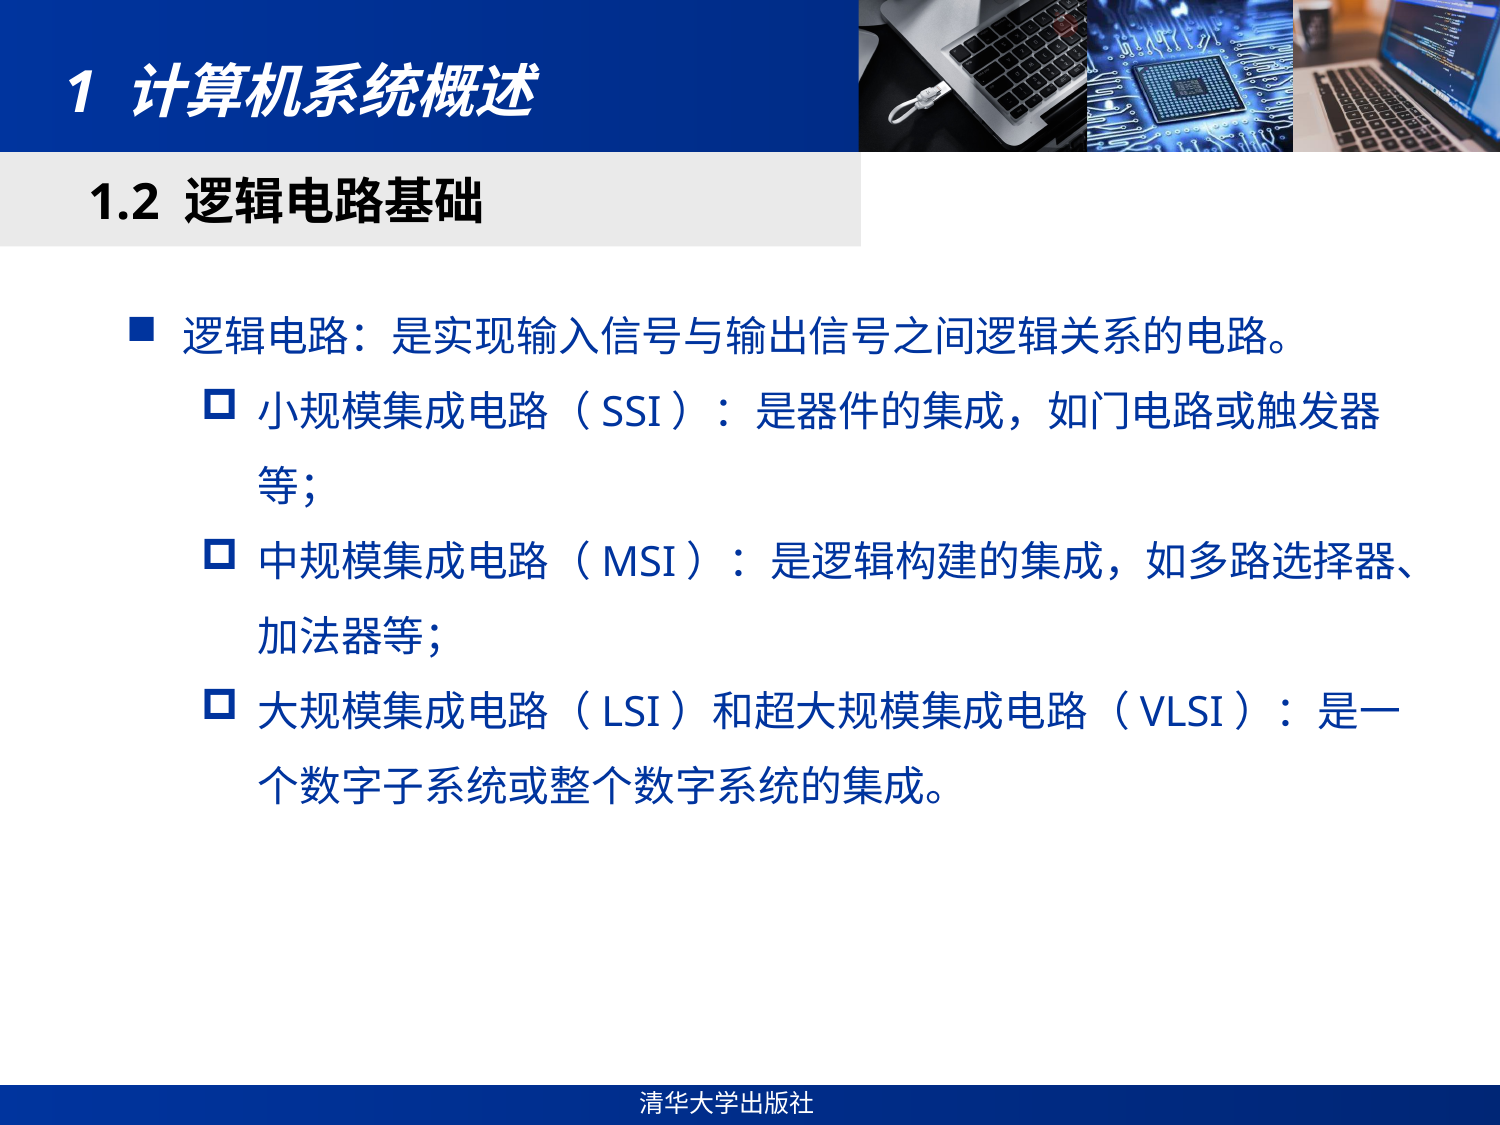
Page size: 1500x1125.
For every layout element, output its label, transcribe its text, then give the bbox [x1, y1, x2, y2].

picture [858, 0, 1500, 152]
list 1.2 逻辑电路基础 [73, 162, 1031, 258]
text_box 逻辑电路：是实现输入信号与输出信号之间逻辑关系的电路。 小规模集成电路（SSI）：是器件的集成，如门电路或触发器等； 中规模集成电路（MSI）：是逻辑构建的集成，如多路选择器、加法器等； 大规模集成电路（LSI）和超大规模集成电路（VLSI）：是一个数字子系统或整个数字系统的集成。 [111, 277, 1418, 818]
title 1 计算机系统概述 [48, 47, 1062, 140]
